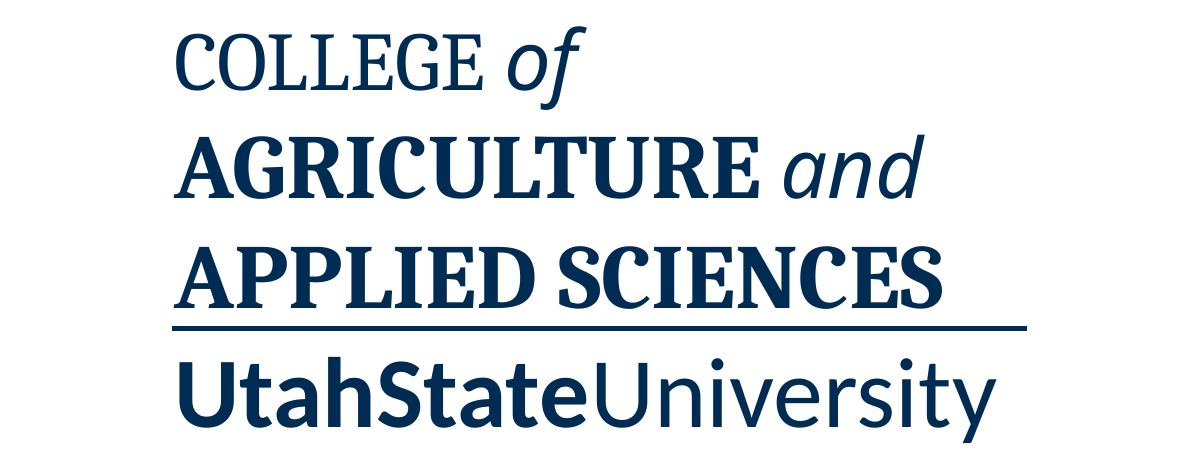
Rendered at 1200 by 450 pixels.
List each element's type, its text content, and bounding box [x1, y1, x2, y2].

text_box COLLEGE of AGRICULTURE and APPLIED SCIENCES UtahStateUniversity [159, 0, 1040, 450]
